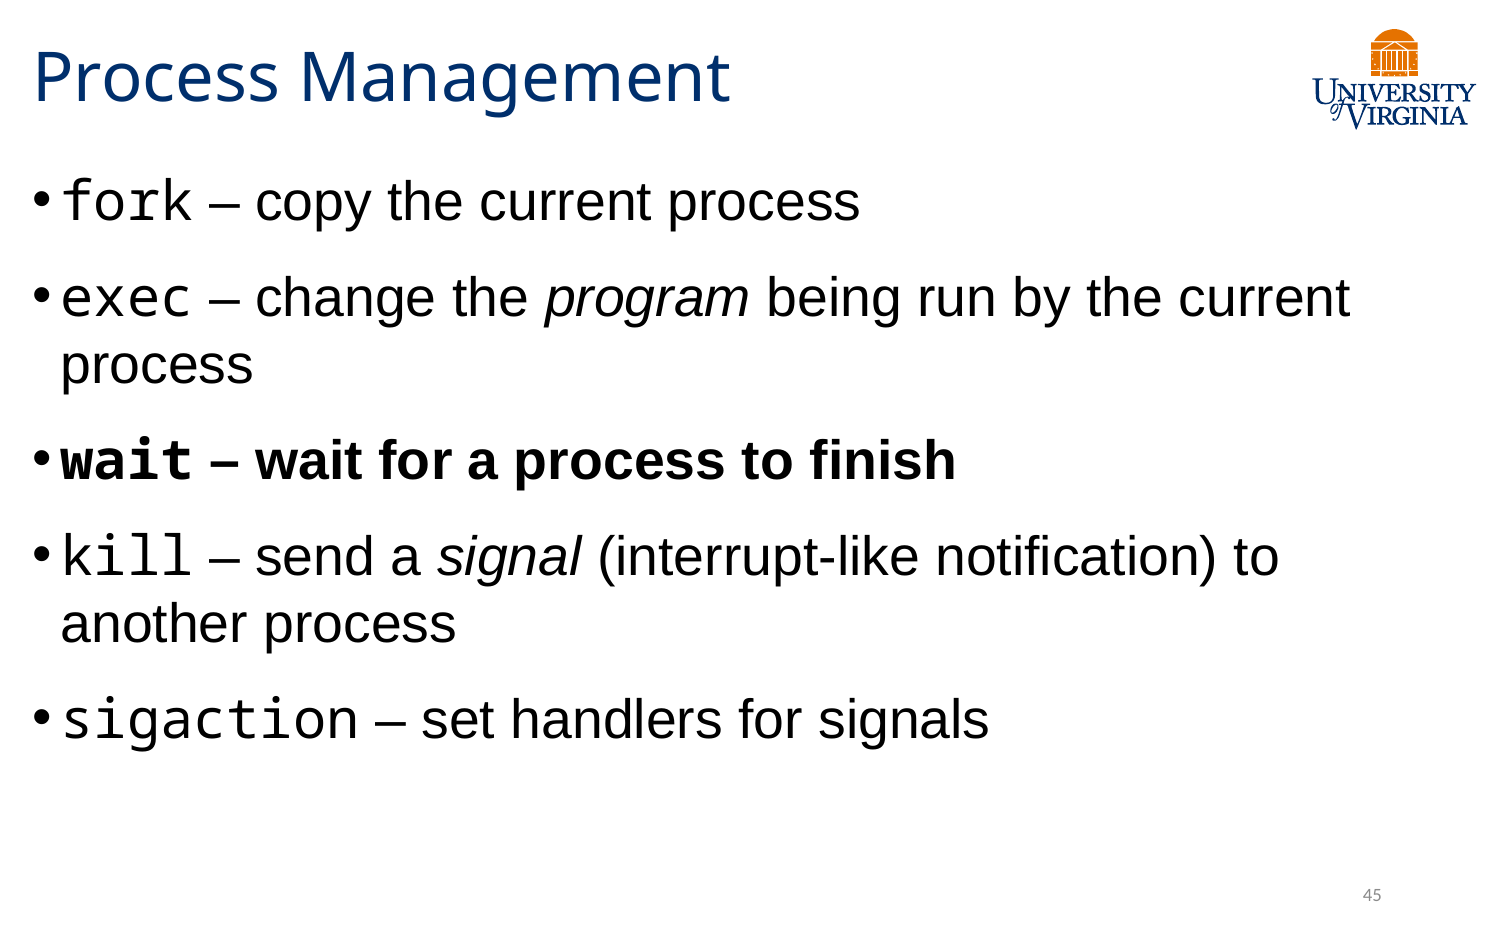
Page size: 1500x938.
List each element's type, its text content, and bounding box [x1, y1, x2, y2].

slide_number 45 [1059, 868, 1397, 919]
title Process Management [17, 14, 1297, 145]
list fork – copy the current process exec – change the program being run by the current process wait – wait for a process to finish kill – send a signal (interrupt-like notification) to another process sigaction – set handlers for signals [17, 157, 1483, 845]
